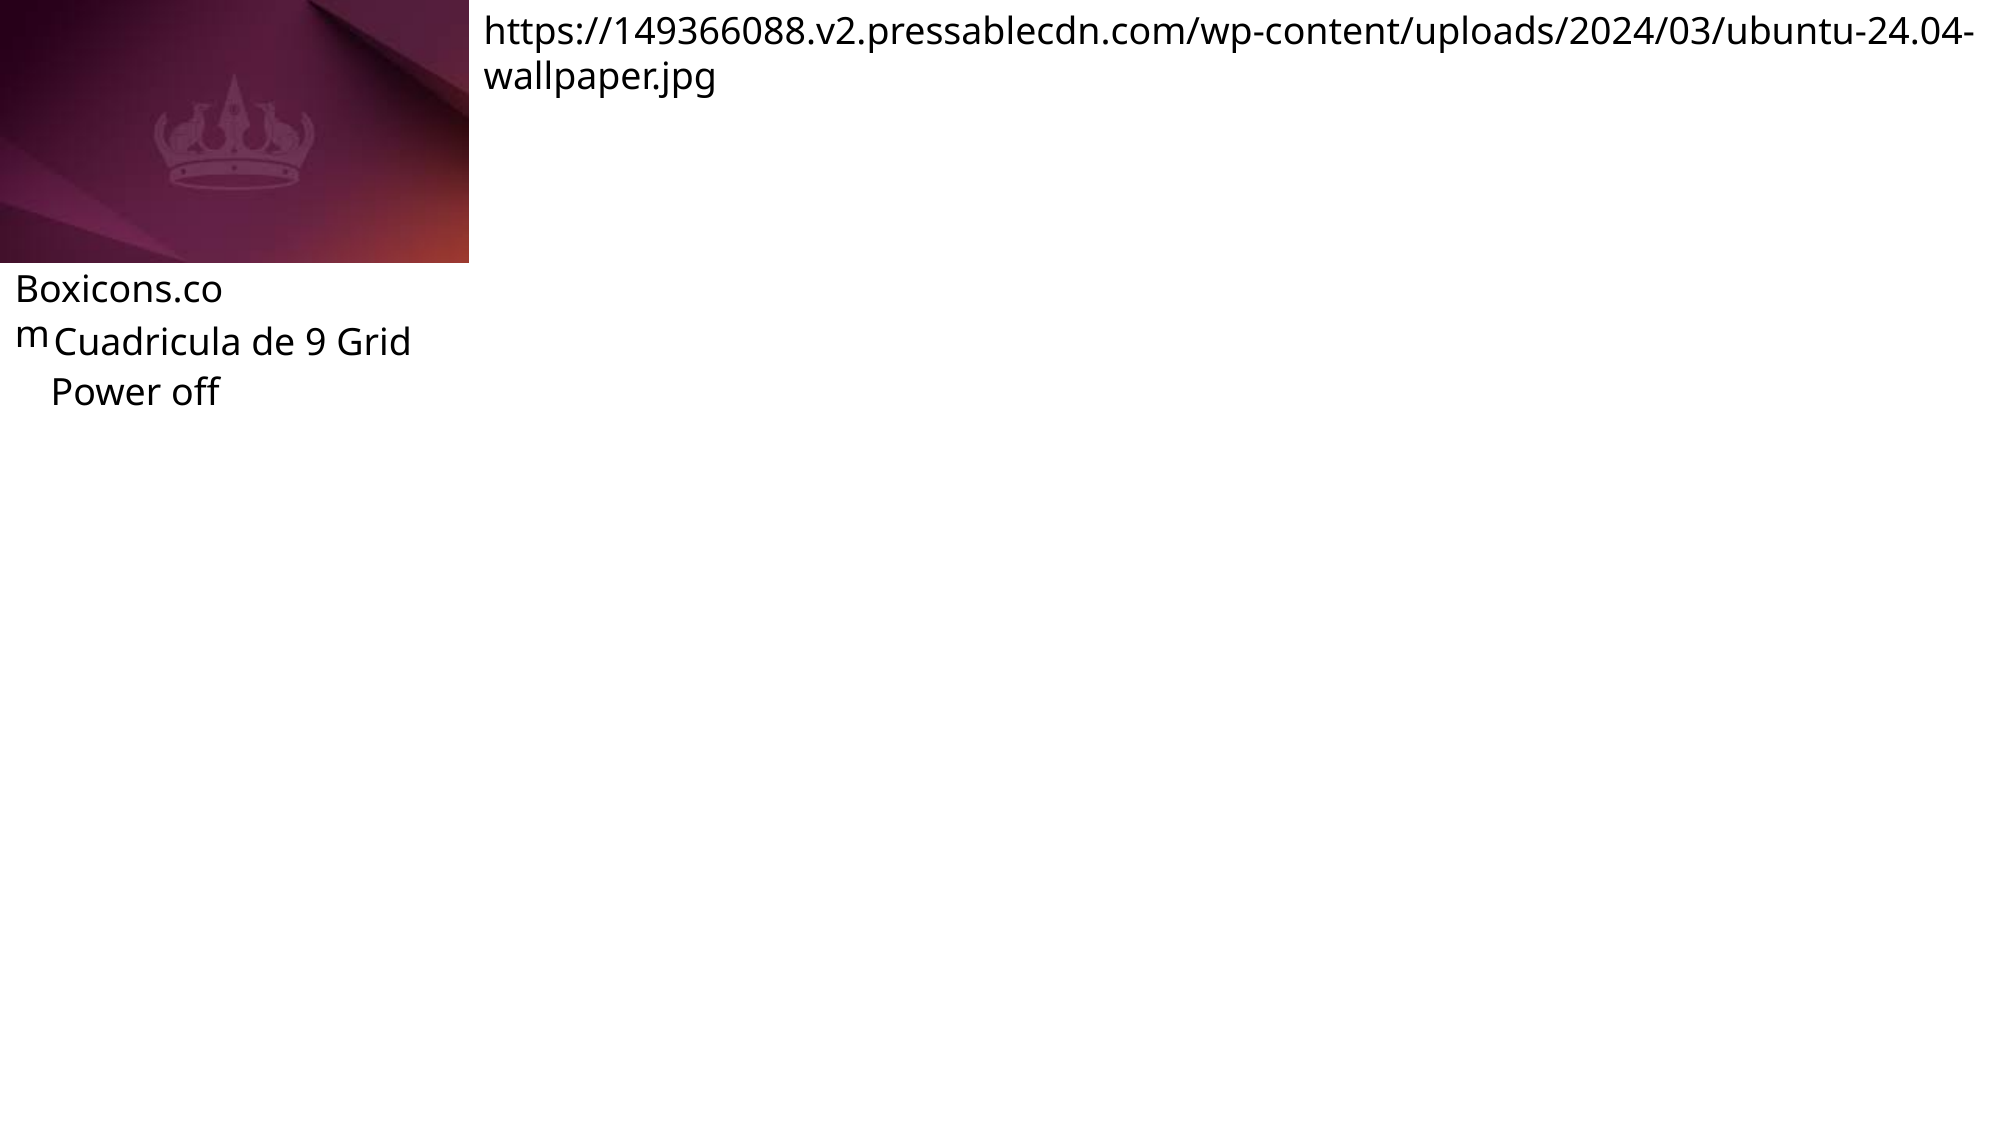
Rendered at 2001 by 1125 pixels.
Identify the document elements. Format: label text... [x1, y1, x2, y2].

text_box Boxicons.com [0, 263, 265, 363]
picture [0, 0, 470, 263]
text_box Power off [35, 360, 466, 421]
text_box https://149366088.v2.pressablecdn.com/wp-content/uploads/2024/03/ubuntu-24.04-wallpaper.jpg [470, 0, 2000, 105]
text_box Cuadricula de 9 Grid [38, 310, 469, 371]
